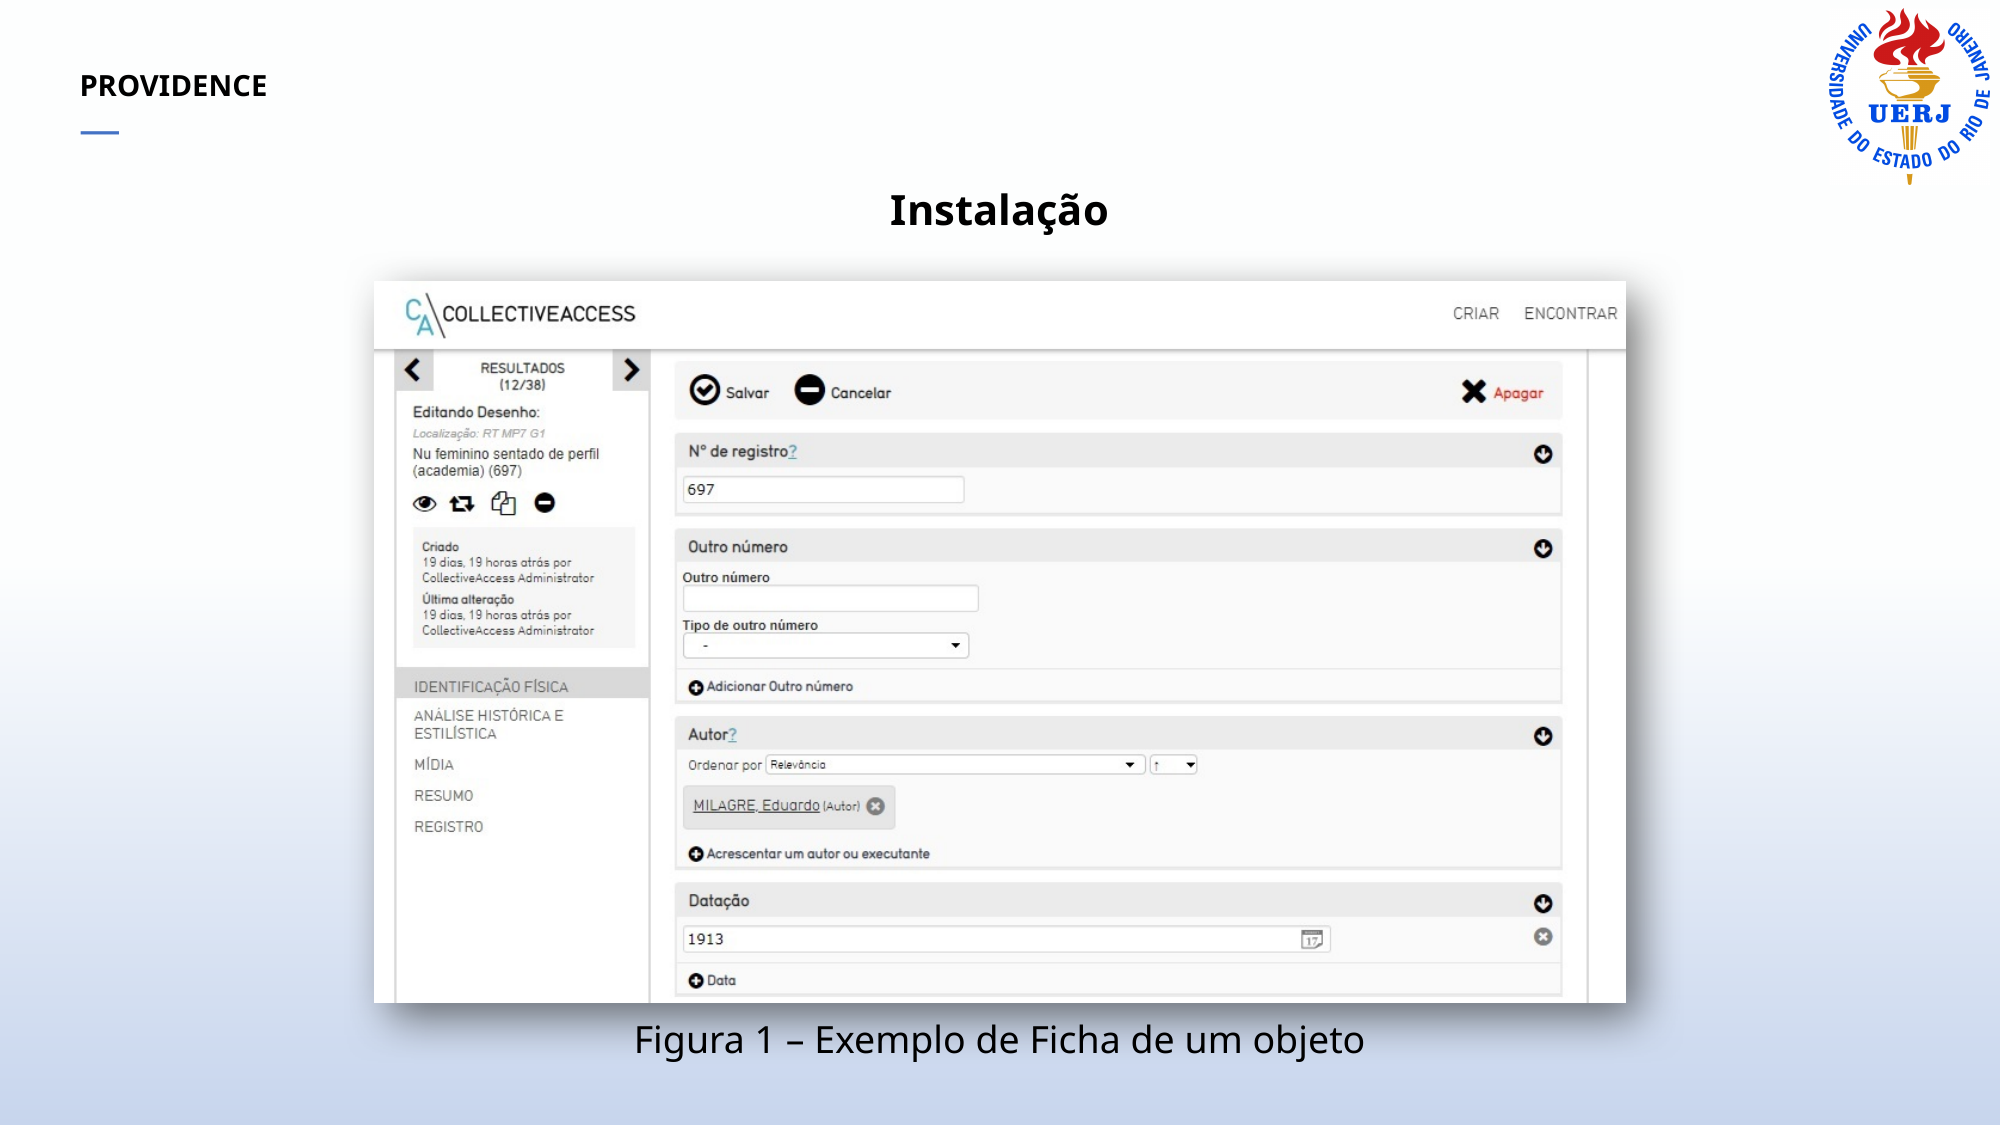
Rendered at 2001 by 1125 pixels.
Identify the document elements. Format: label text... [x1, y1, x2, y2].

picture [1829, 8, 1990, 185]
text_box Instalação [473, 176, 1527, 242]
text_box PROVIDENCE — [64, 60, 863, 161]
picture [374, 281, 1626, 1003]
text_box Figura 1 – Exemplo de Ficha de um objeto [334, 1009, 1666, 1069]
